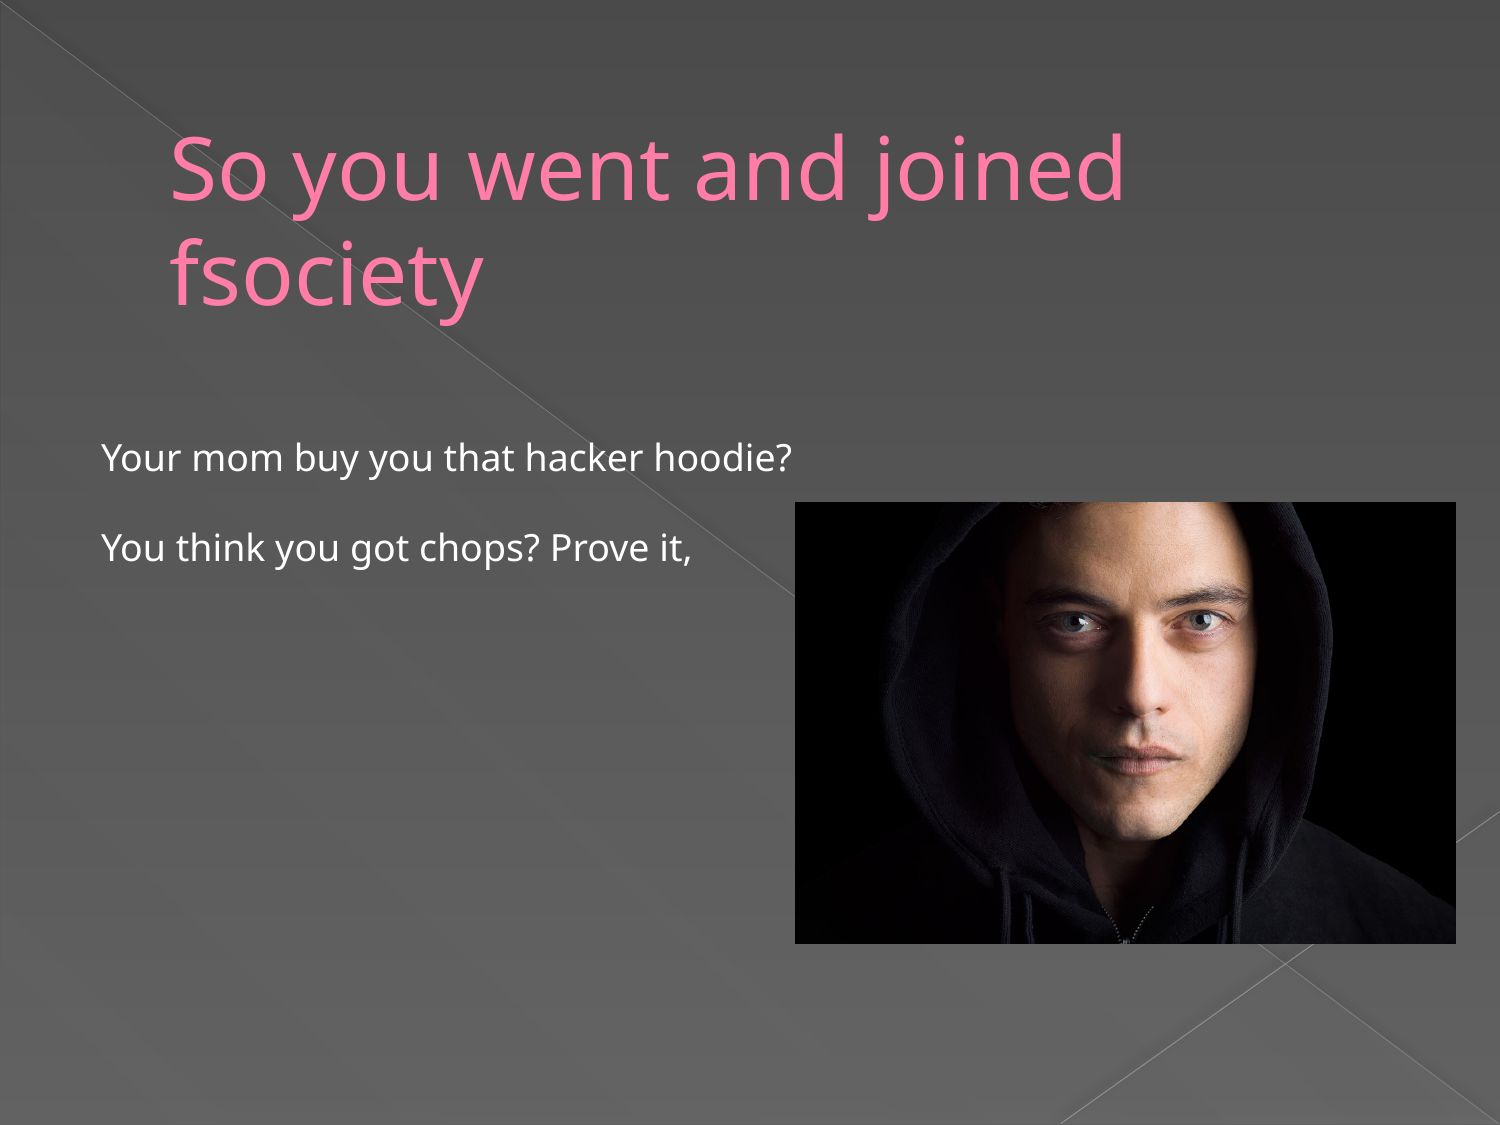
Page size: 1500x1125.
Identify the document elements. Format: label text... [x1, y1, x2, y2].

title So you went and joined fsociety [75, 56, 1425, 379]
text_box Your mom buy you that hacker hoodie? You think you got chops? Prove it, [86, 427, 818, 577]
picture [794, 502, 1456, 944]
